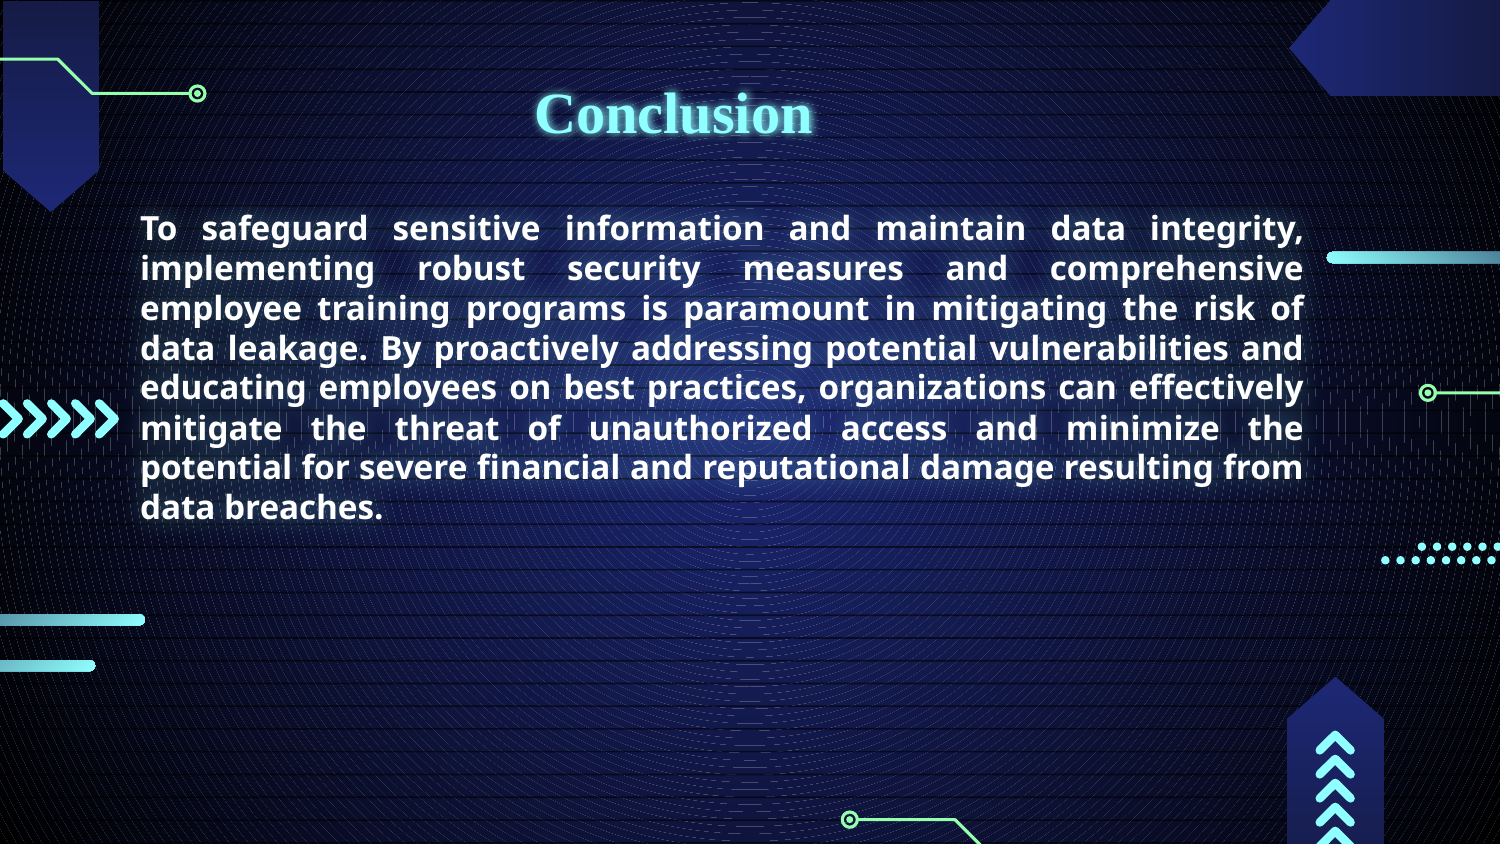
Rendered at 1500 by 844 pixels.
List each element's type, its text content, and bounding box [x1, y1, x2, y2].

title Conclusion [437, 34, 910, 186]
title To safeguard sensitive information and maintain data integrity, implementing robust security measures and comprehensive employee training programs is paramount in mitigating the risk of data leakage. By proactively addressing potential vulnerabilities and educating employees on best practices, organizations can effectively mitigate the threat of unauthorized access and minimize the potential for severe financial and reputational damage resulting from data breaches. [125, 185, 1321, 548]
